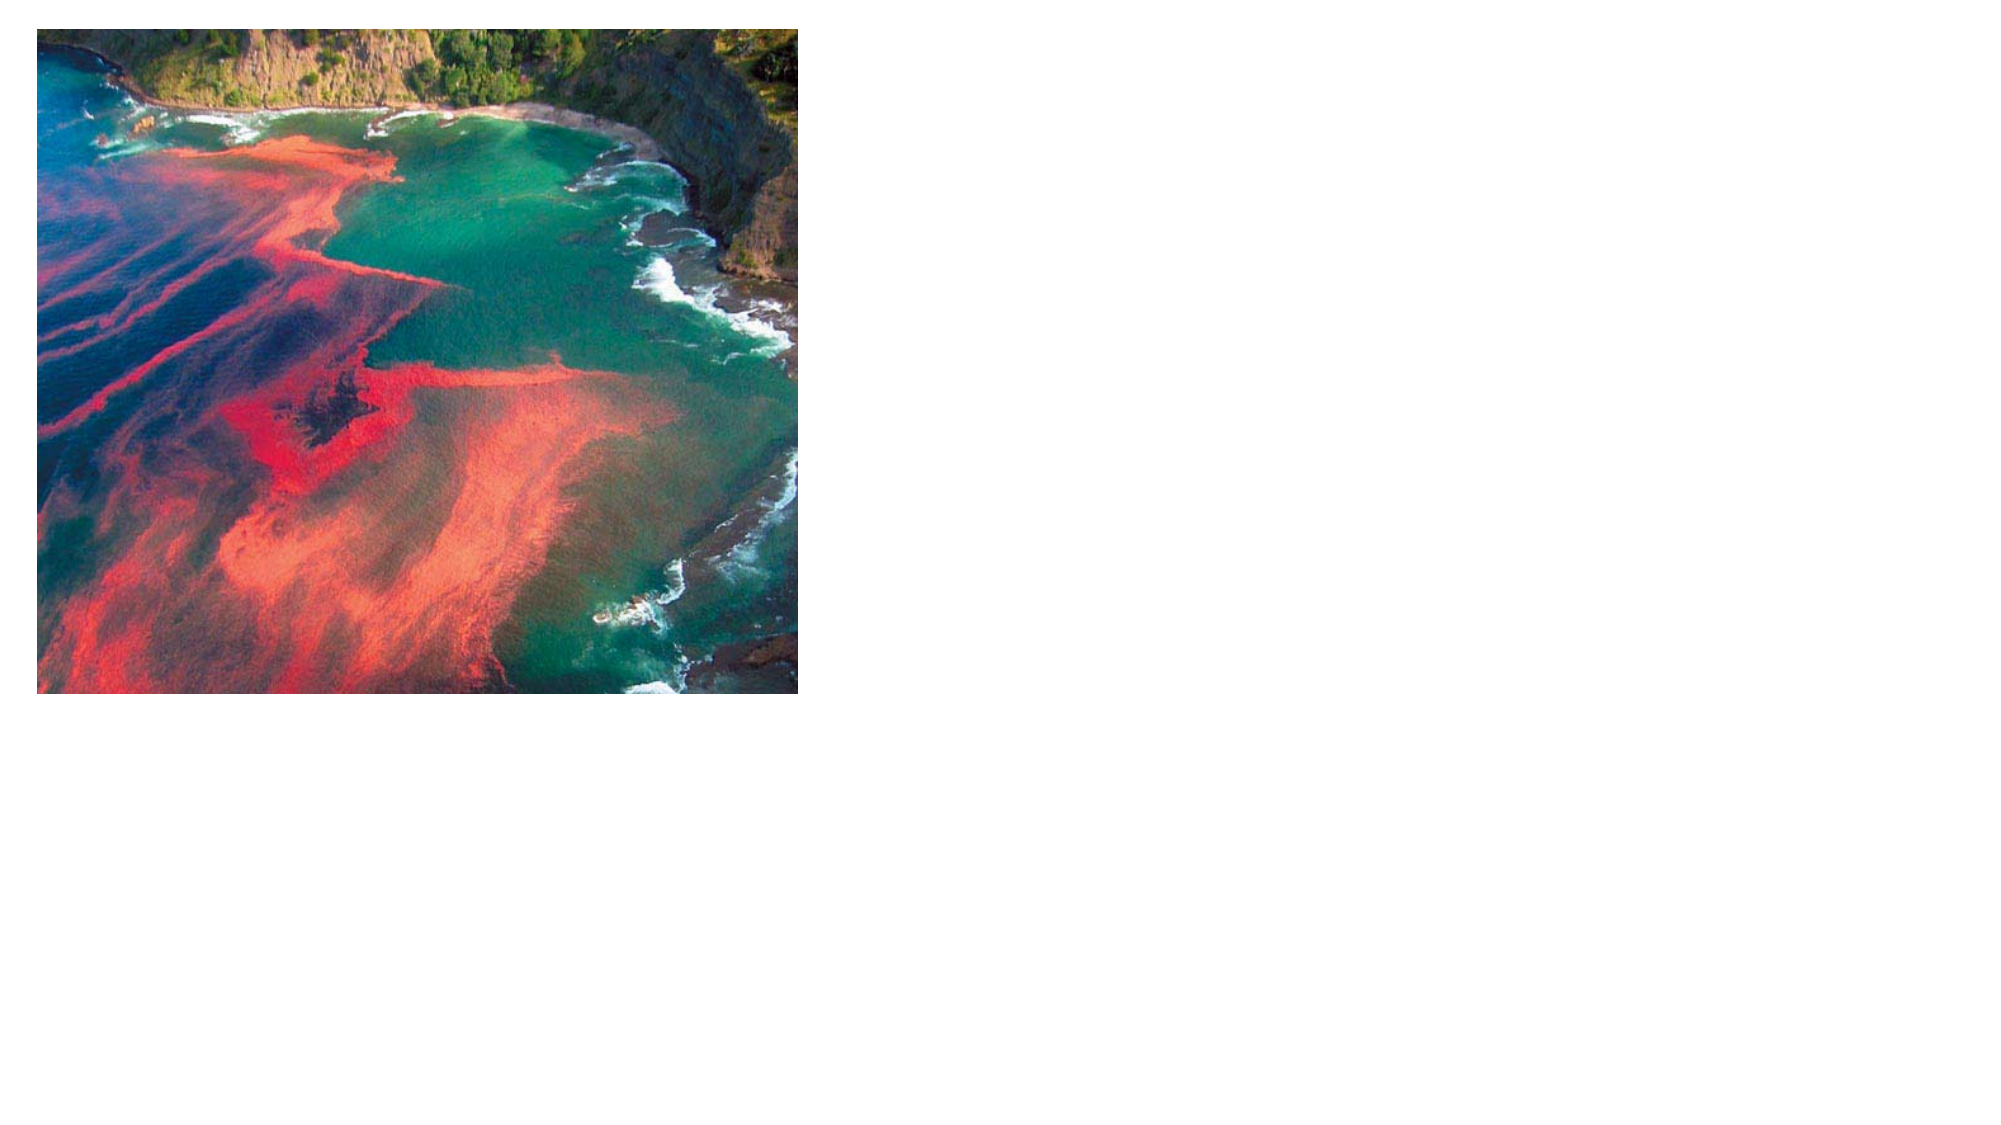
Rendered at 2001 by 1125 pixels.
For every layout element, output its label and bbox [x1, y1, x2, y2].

picture [43, 129, 53, 136]
picture [92, 96, 99, 102]
picture [37, 74, 56, 86]
picture [58, 96, 68, 100]
picture [37, 29, 798, 694]
